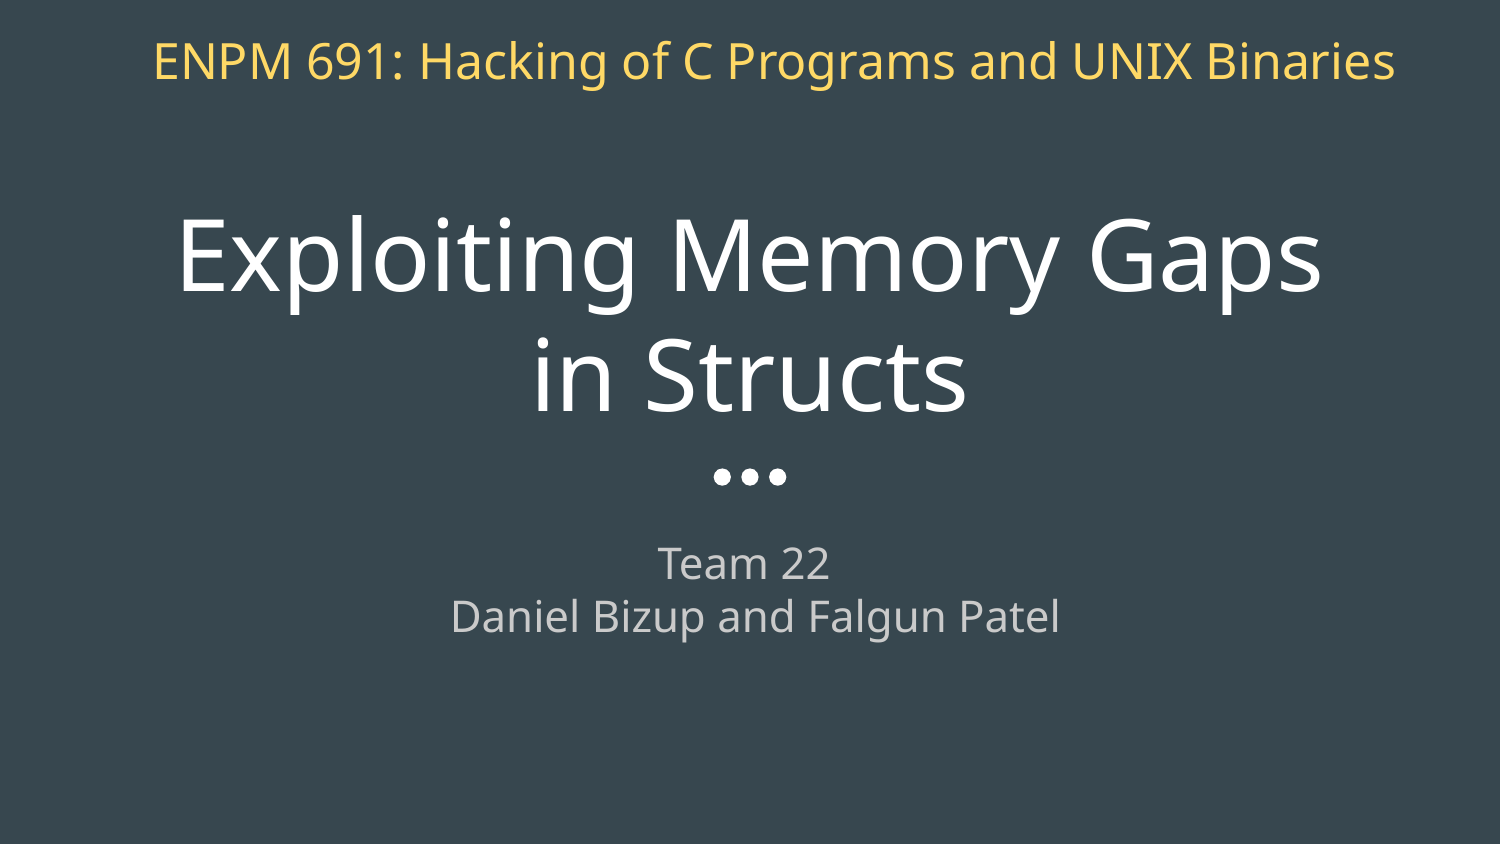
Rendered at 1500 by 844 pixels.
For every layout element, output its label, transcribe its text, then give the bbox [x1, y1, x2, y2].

subtitle Team 22 Daniel Bizup and Falgun Patel [110, 520, 1390, 651]
text_box ENPM 691: Hacking of C Programs and UNIX Binaries [137, 14, 1430, 99]
title Exploiting Memory Gaps in Structs [110, 162, 1390, 447]
